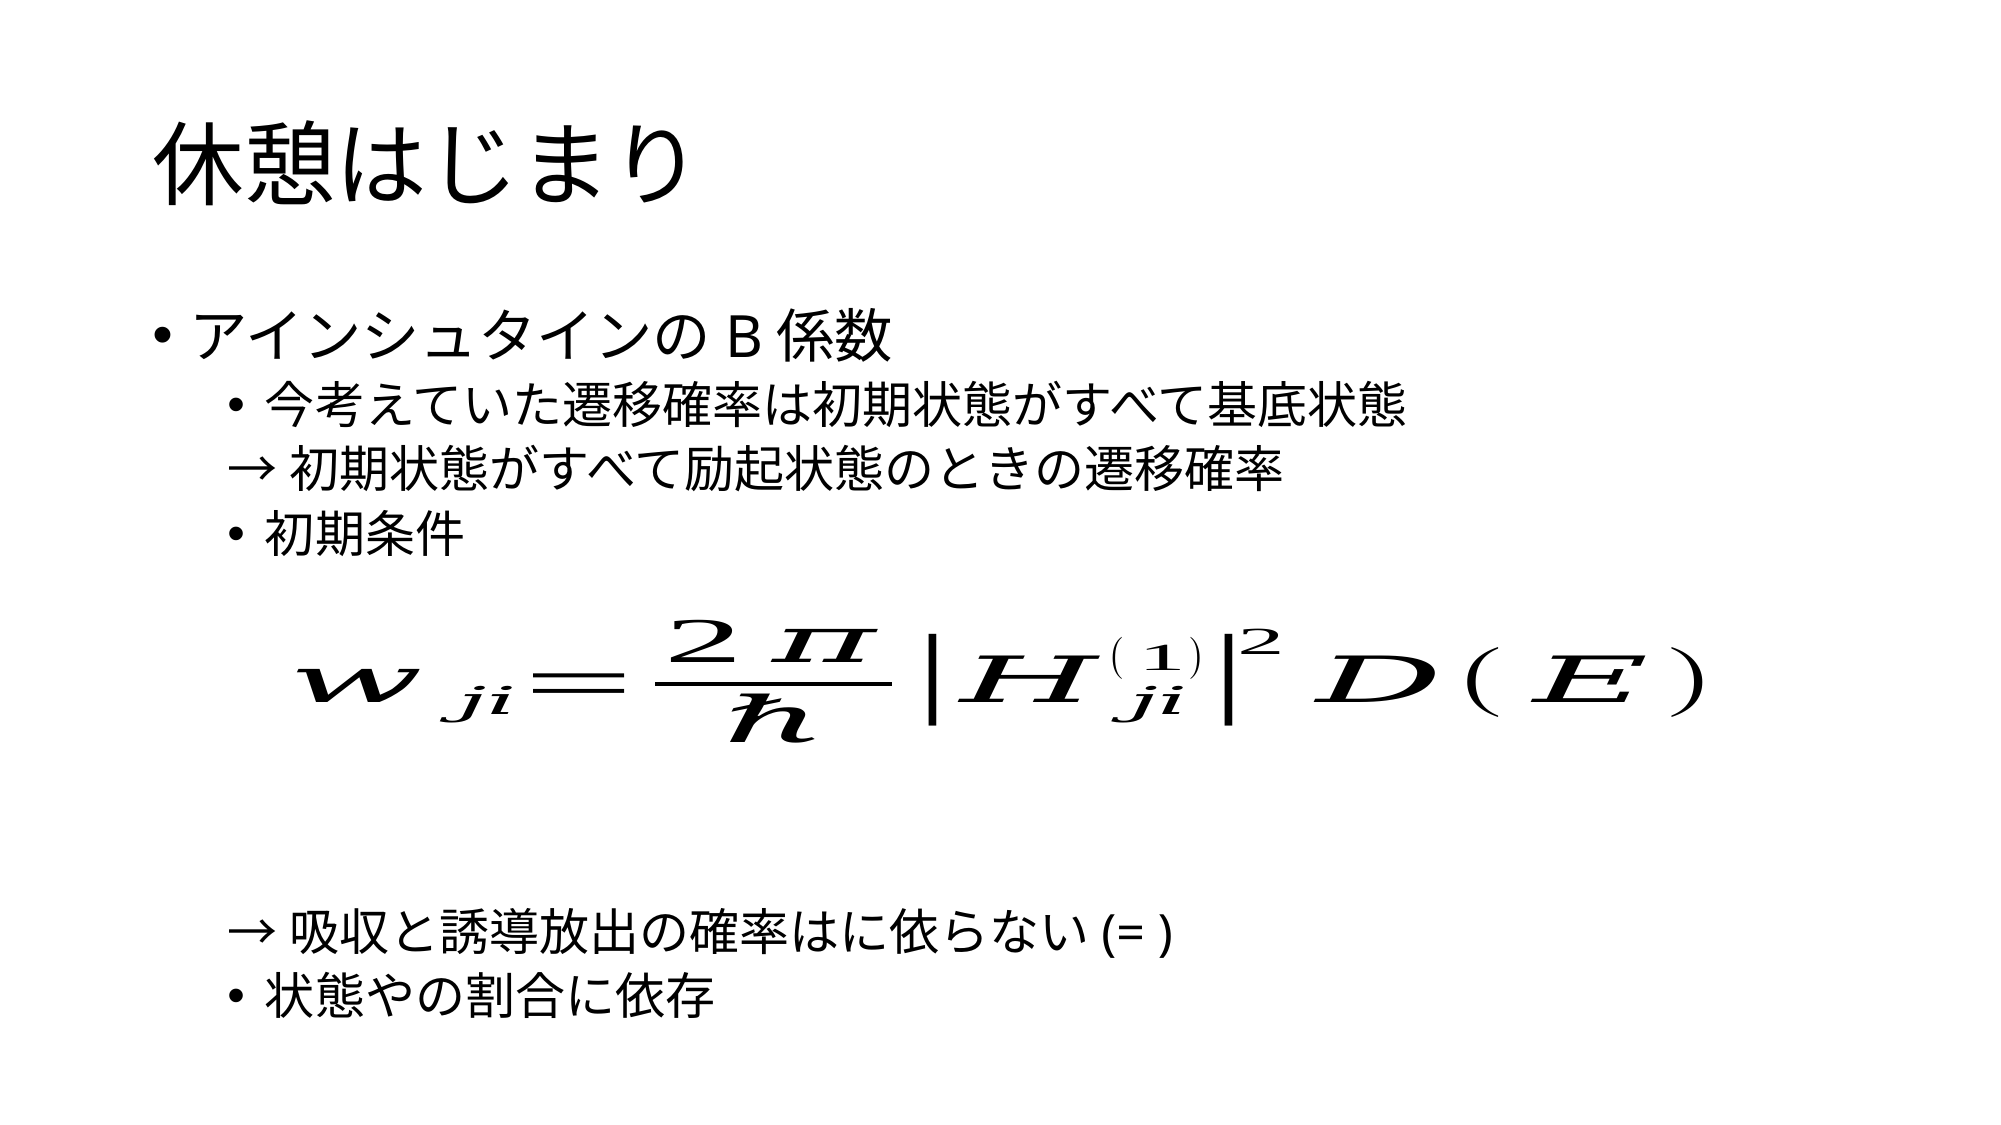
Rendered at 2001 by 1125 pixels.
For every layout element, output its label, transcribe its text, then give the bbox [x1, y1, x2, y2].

title 休憩はじまり [137, 59, 1863, 278]
